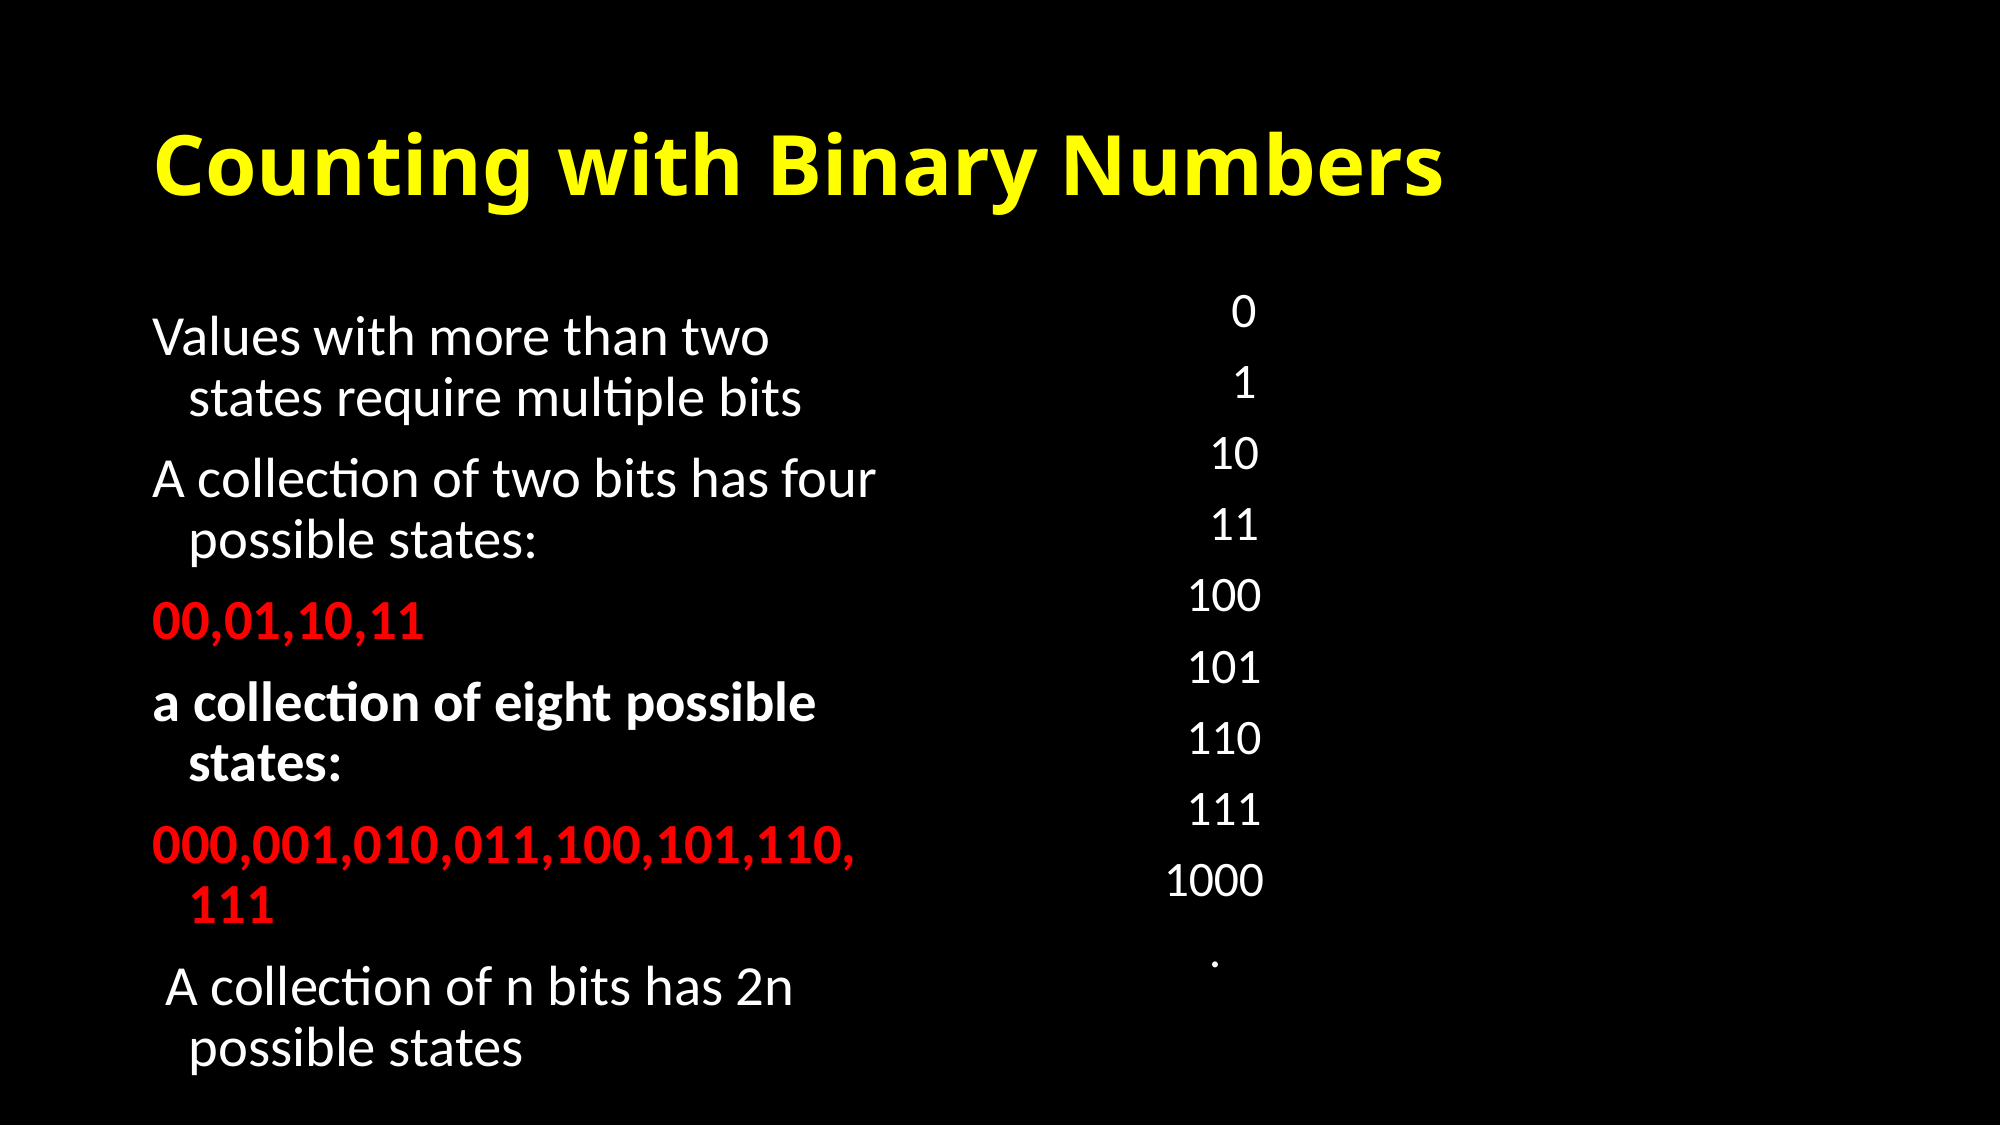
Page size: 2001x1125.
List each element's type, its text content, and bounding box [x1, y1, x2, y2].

text_box 0 1 10 11 100 101 110 111 1000 . [957, 277, 1718, 992]
list Values with more than two states require multiple bits A collection of two bits has four possible states: 00,01,10,11 a collection of eight possible states: 000,001,010,011,100,101,110,111 A collection of n bits has 2n possible states [137, 299, 898, 1090]
title Counting with Binary Numbers [137, 59, 1863, 278]
